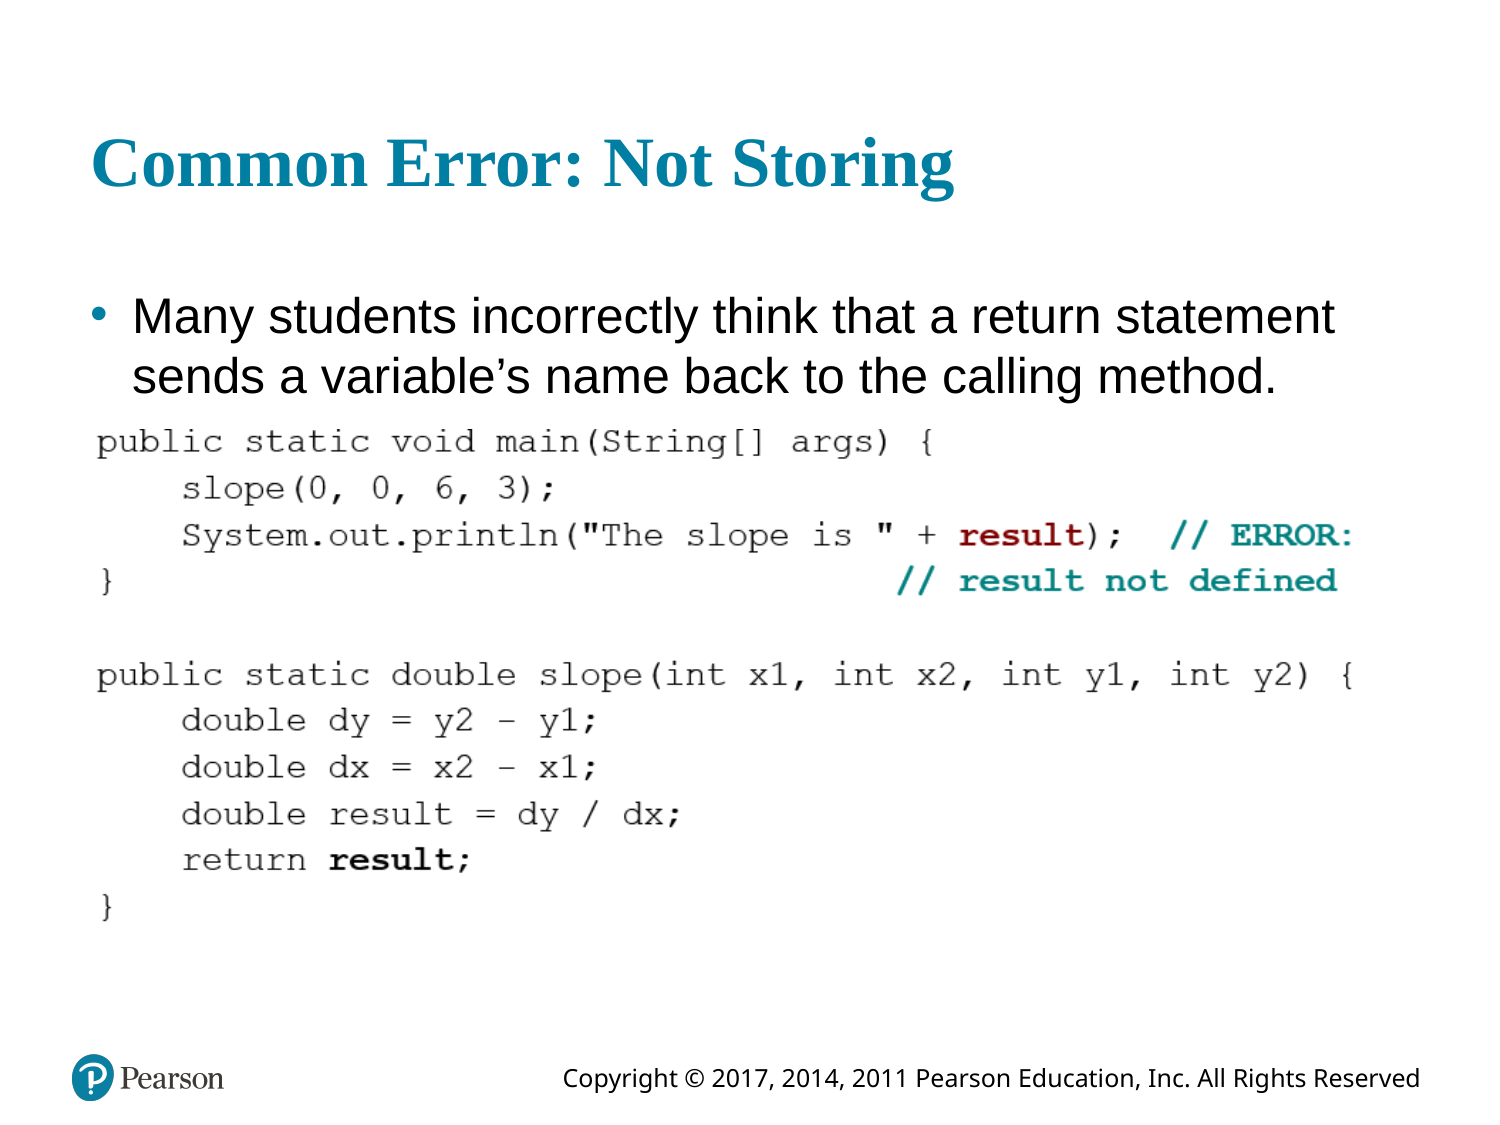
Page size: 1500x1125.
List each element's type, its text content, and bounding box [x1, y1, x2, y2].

picture [72, 1087, 83, 1101]
title Common Error: Not Storing [75, 35, 1425, 216]
picture [90, 429, 1362, 927]
list Many students incorrectly think that a return statement sends a variable’s name back to the calling method. [75, 268, 1425, 415]
picture [72, 1054, 88, 1070]
picture [98, 1054, 224, 1101]
picture [80, 1063, 106, 1088]
